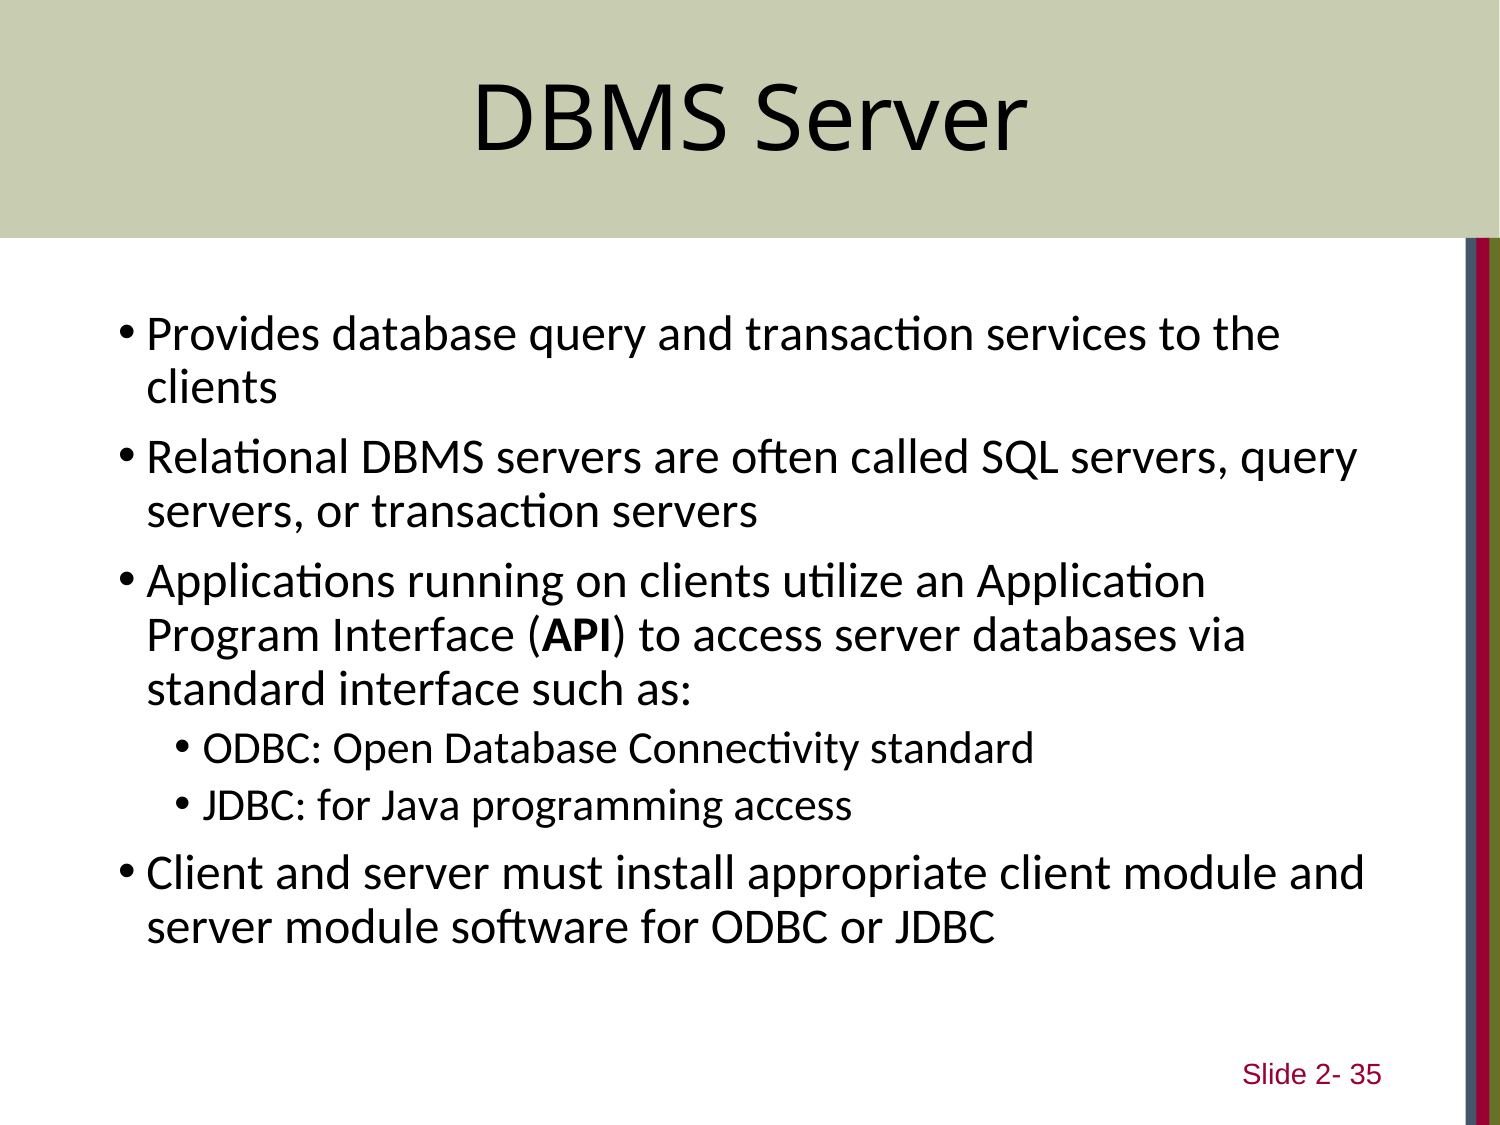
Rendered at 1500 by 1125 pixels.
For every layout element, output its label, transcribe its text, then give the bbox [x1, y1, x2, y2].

text_box Provides database query and transaction services to the clients Relational DBMS servers are often called SQL servers, query servers, or transaction servers Applications running on clients utilize an Application Program Interface (API) to access server databases via standard interface such as: ODBC: Open Database Connectivity standard JDBC: for Java programming access Client and server must install appropriate client module and server module software for ODBC or JDBC [103, 299, 1397, 1014]
title DBMS Server [0, 12, 1500, 230]
text_box Slide 2- <number> [1059, 1042, 1397, 1103]
